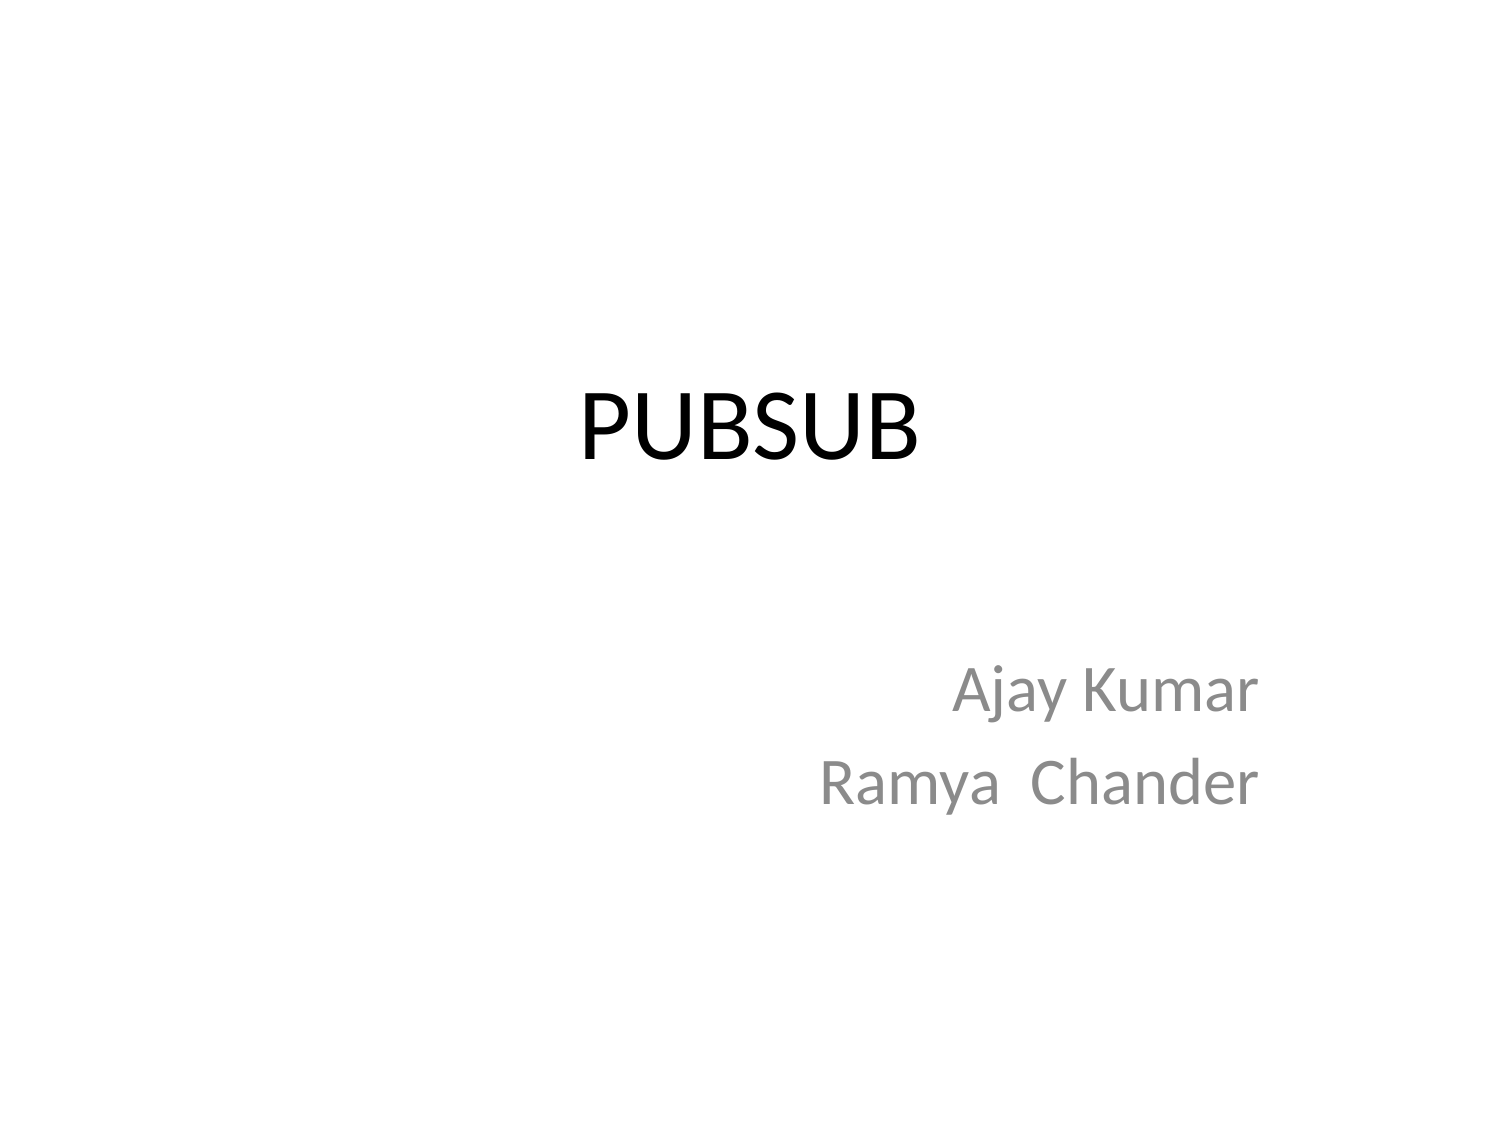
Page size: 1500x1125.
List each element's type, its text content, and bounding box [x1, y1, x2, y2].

subtitle Ajay Kumar Ramya Chander [225, 637, 1275, 925]
title PUBSUB [112, 349, 1388, 539]
